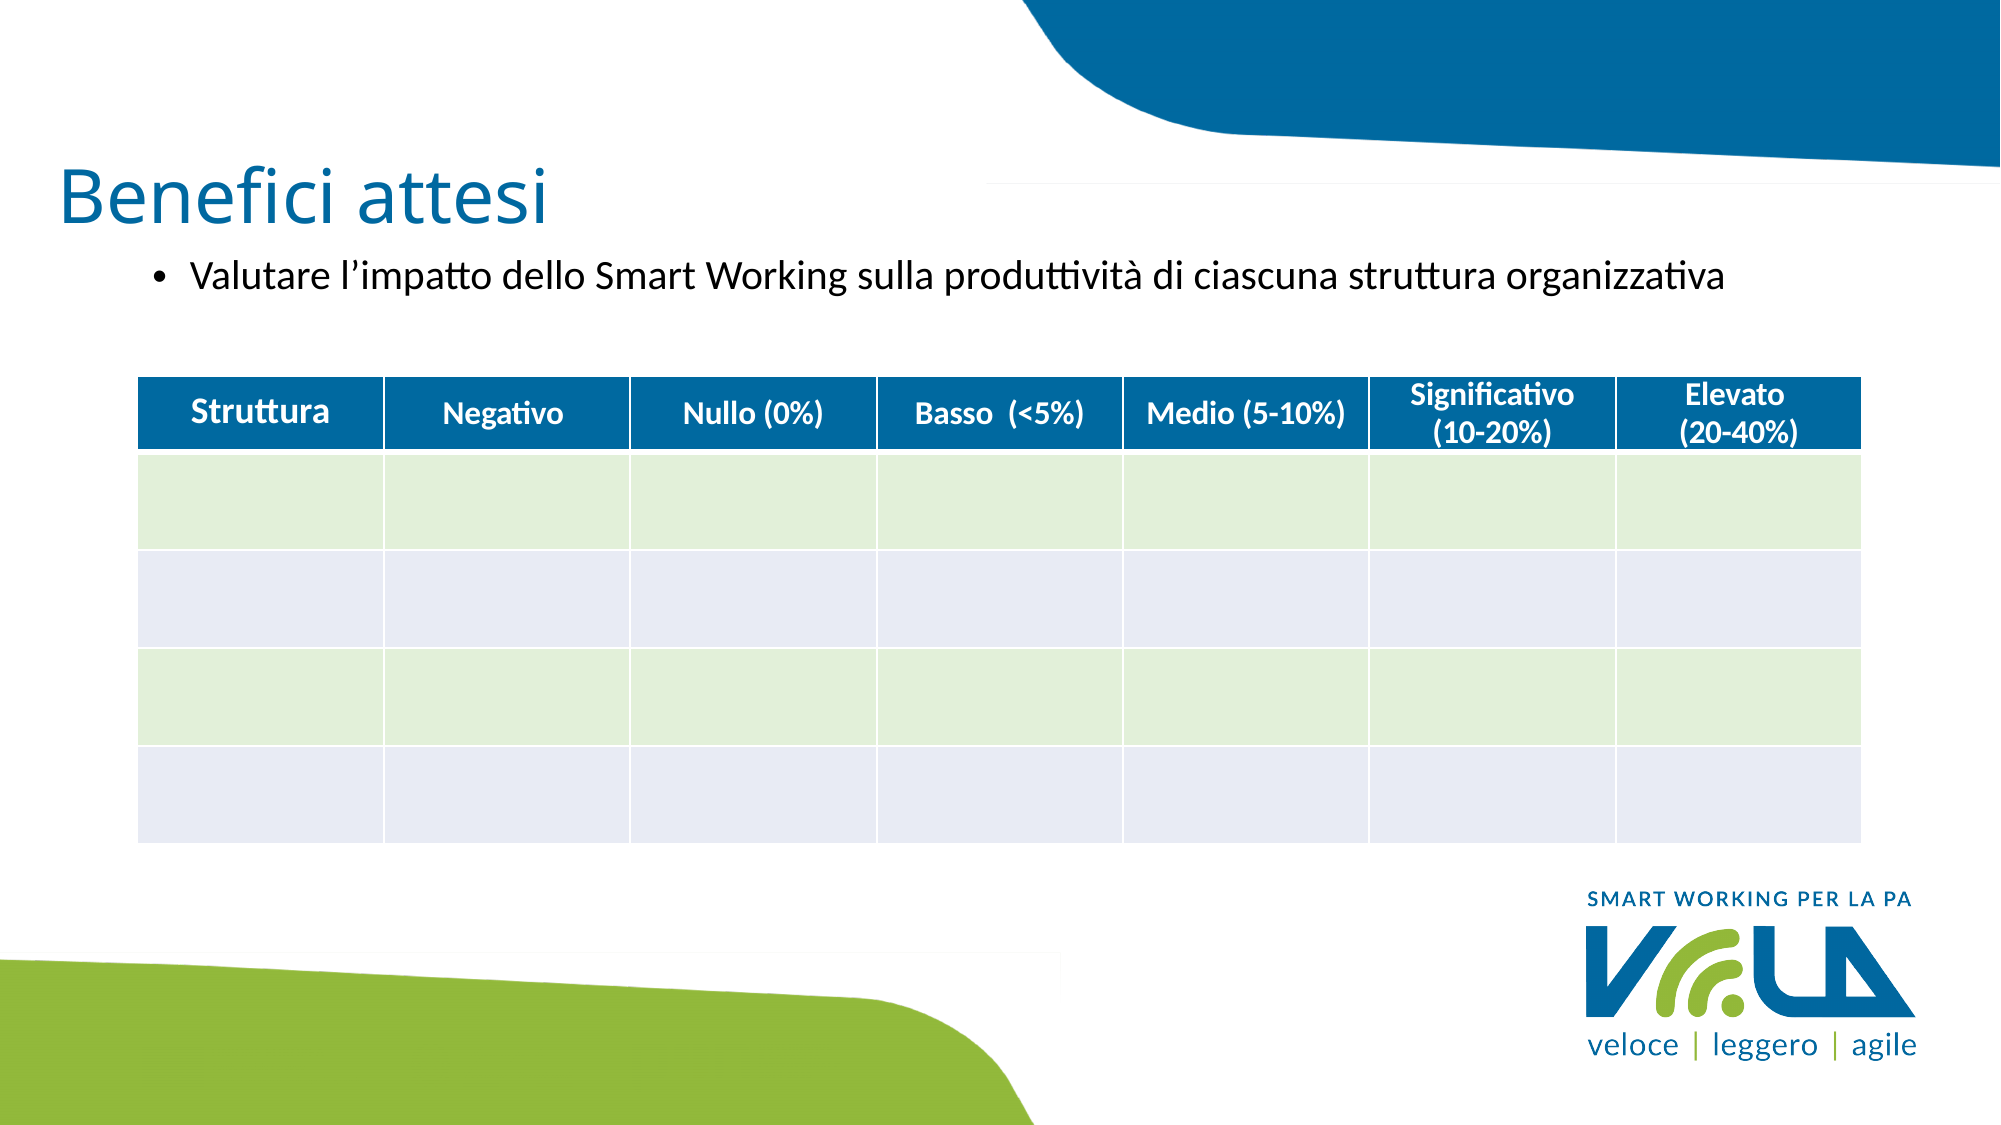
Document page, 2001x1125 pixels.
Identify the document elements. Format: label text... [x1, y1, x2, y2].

table_cell [878, 551, 1122, 647]
table_cell [1617, 455, 1861, 549]
table_cell [631, 455, 876, 549]
table_cell [138, 747, 383, 843]
text_box Benefici attesi [42, 86, 1768, 305]
table_cell [631, 747, 876, 843]
picture [1768, 158, 2000, 184]
picture [984, 0, 1093, 86]
table_cell [878, 649, 1122, 745]
table_header Negativo [385, 377, 629, 449]
table_cell [1370, 649, 1615, 745]
table_cell [385, 649, 629, 745]
table_header Elevato (20-40%) [1617, 377, 1861, 449]
table_cell [1617, 551, 1861, 647]
table_cell [385, 747, 629, 843]
table_cell [1370, 551, 1615, 647]
table_cell [138, 455, 383, 549]
picture [1586, 891, 1916, 1061]
table_cell [1617, 649, 1861, 745]
table_header Nullo (0%) [631, 377, 876, 449]
table_cell [1124, 747, 1368, 843]
table_cell [138, 649, 383, 745]
table_cell [631, 551, 876, 647]
table_header Basso (<5%) [878, 377, 1122, 449]
table_cell [1124, 455, 1368, 549]
table_header Medio (5-10%) [1124, 377, 1368, 449]
table_cell [385, 455, 629, 549]
picture [0, 952, 1061, 1125]
table_header Struttura [138, 377, 383, 449]
table_cell [1370, 747, 1615, 843]
table_header Significativo (10-20%) [1370, 377, 1615, 449]
table_cell [138, 551, 383, 647]
table_cell [385, 551, 629, 647]
list Valutare l’impatto dello Smart Working sulla produttività di ciascuna struttura organizzativa [137, 252, 1863, 375]
table_cell [878, 455, 1122, 549]
table_cell [1124, 551, 1368, 647]
table_cell [1370, 455, 1615, 549]
table_cell [1124, 649, 1368, 745]
table_cell [878, 747, 1122, 843]
table_cell [1617, 747, 1861, 843]
table_cell [631, 649, 876, 745]
